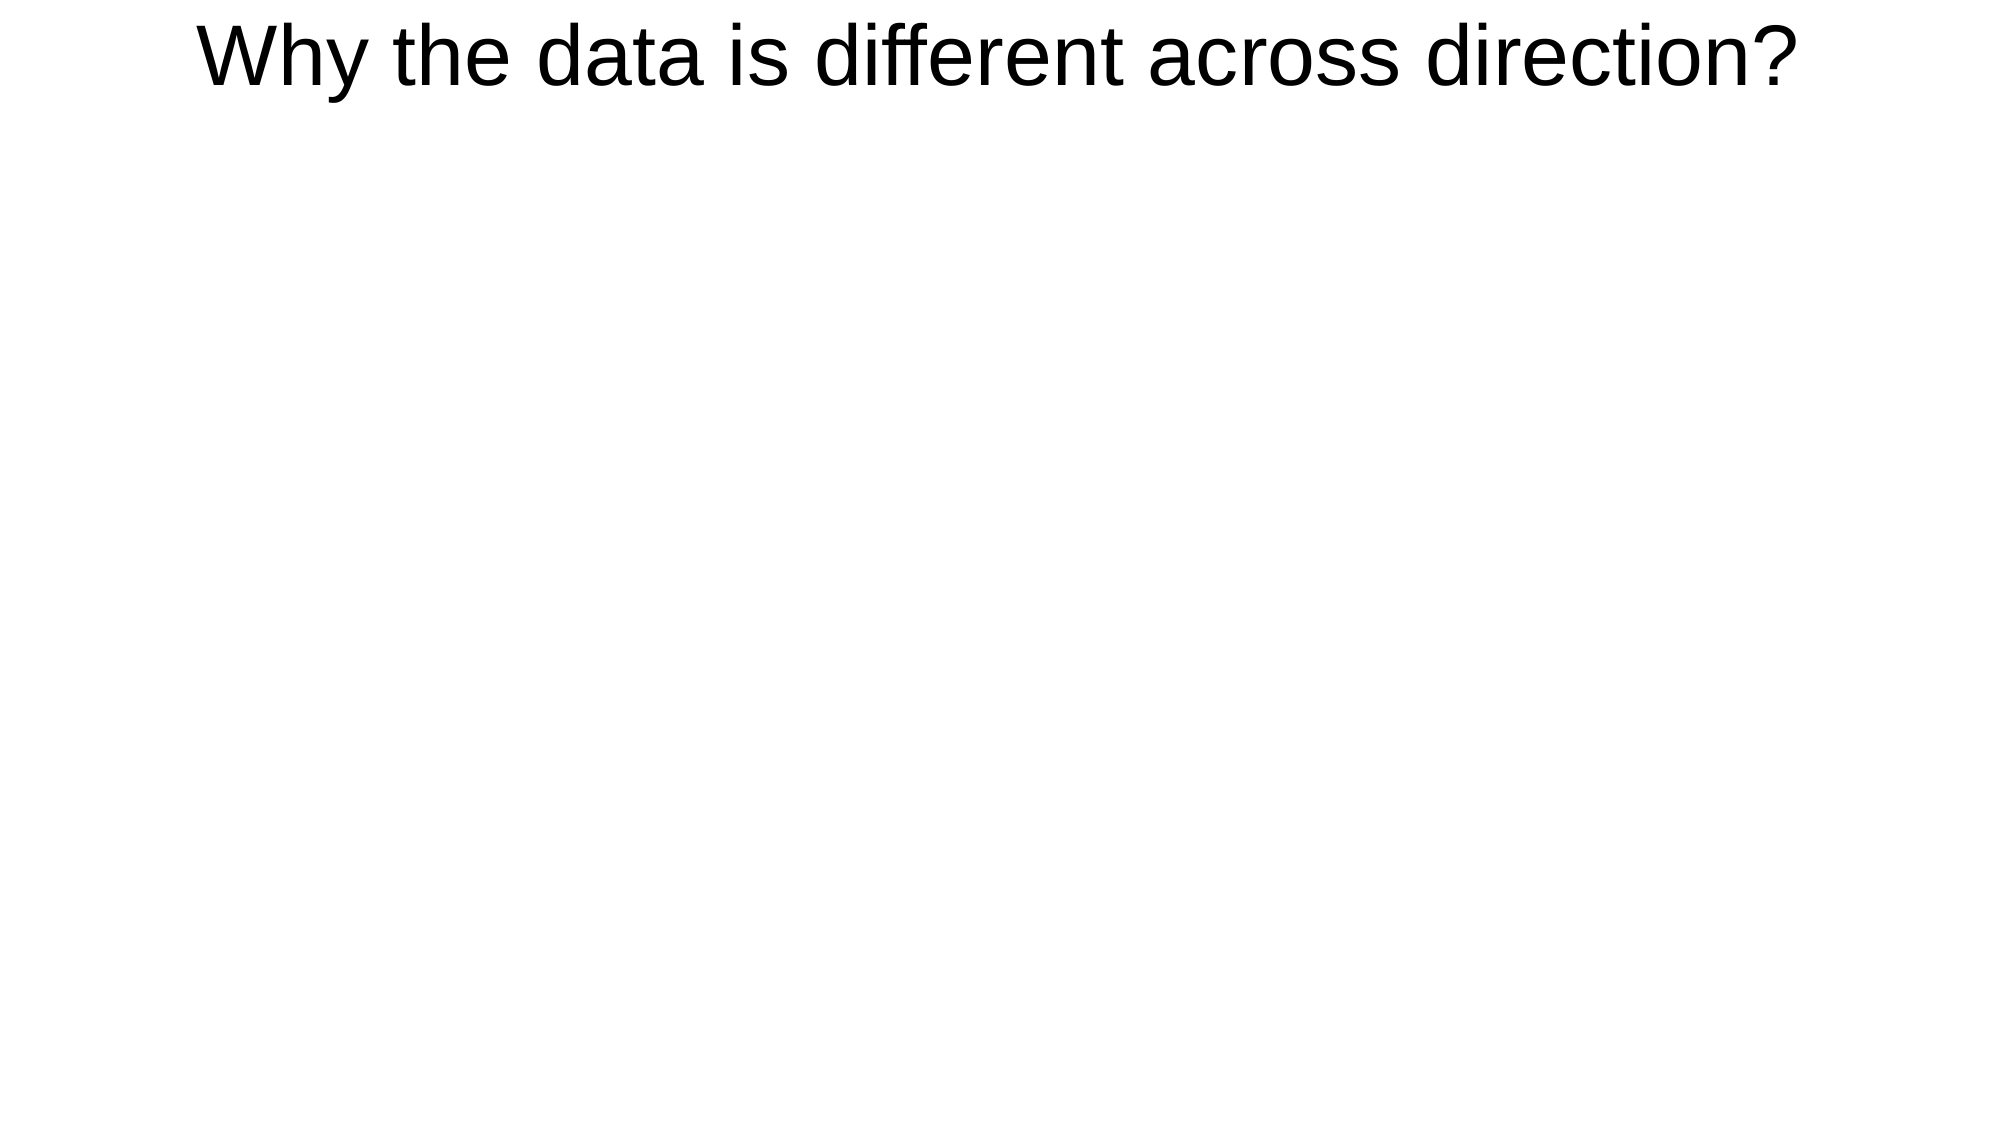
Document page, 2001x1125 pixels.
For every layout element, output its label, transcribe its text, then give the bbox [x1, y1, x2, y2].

title Why the data is different across direction? [0, 3, 2000, 112]
